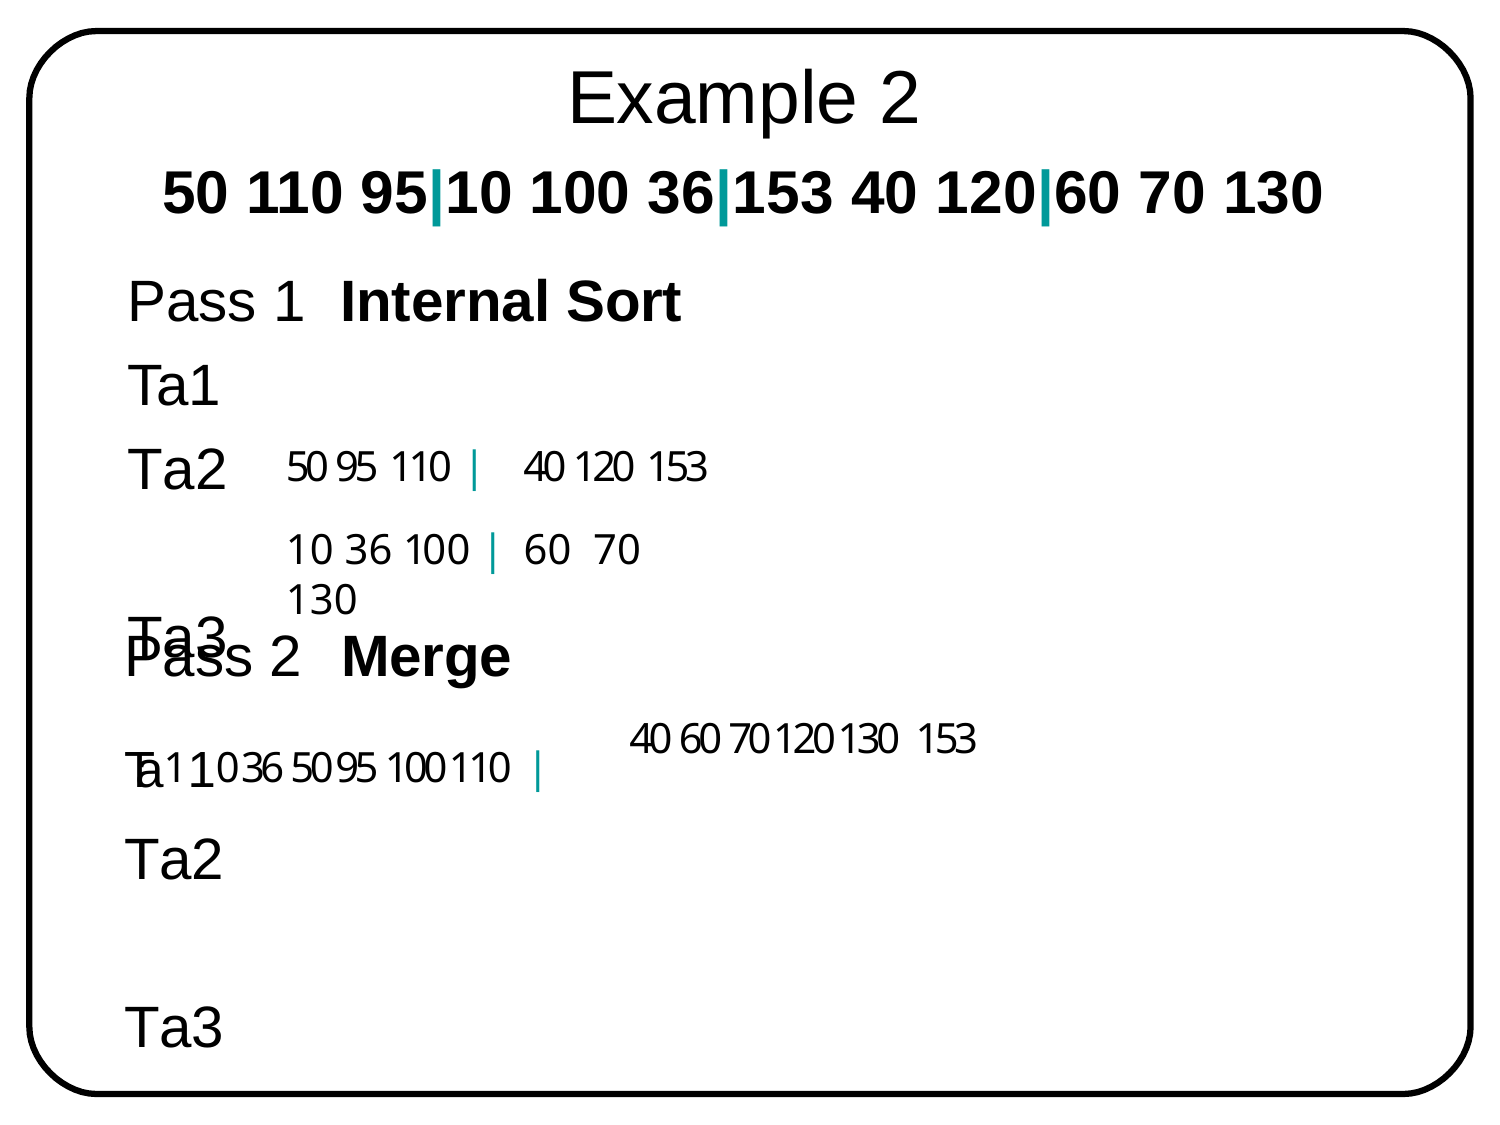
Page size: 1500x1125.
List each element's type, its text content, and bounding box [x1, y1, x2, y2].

text_box 40 60 70 120 130 153 [627, 709, 1038, 762]
title Example 2 [564, 46, 924, 112]
text_box Ta2 Ta3 [125, 415, 230, 608]
text_box Pass 2 Merge Ta110 36 50 95 100 110 | Ta2 Ta3 [117, 608, 599, 1060]
text_box 50 95 110 | 40 120 153 10 36 100 | 60 70 130 [283, 438, 733, 623]
text_box 50 110 95|10 100 36|153 40 120|60 70 130 Pass 1 Internal Sort Ta1 [125, 112, 1328, 418]
